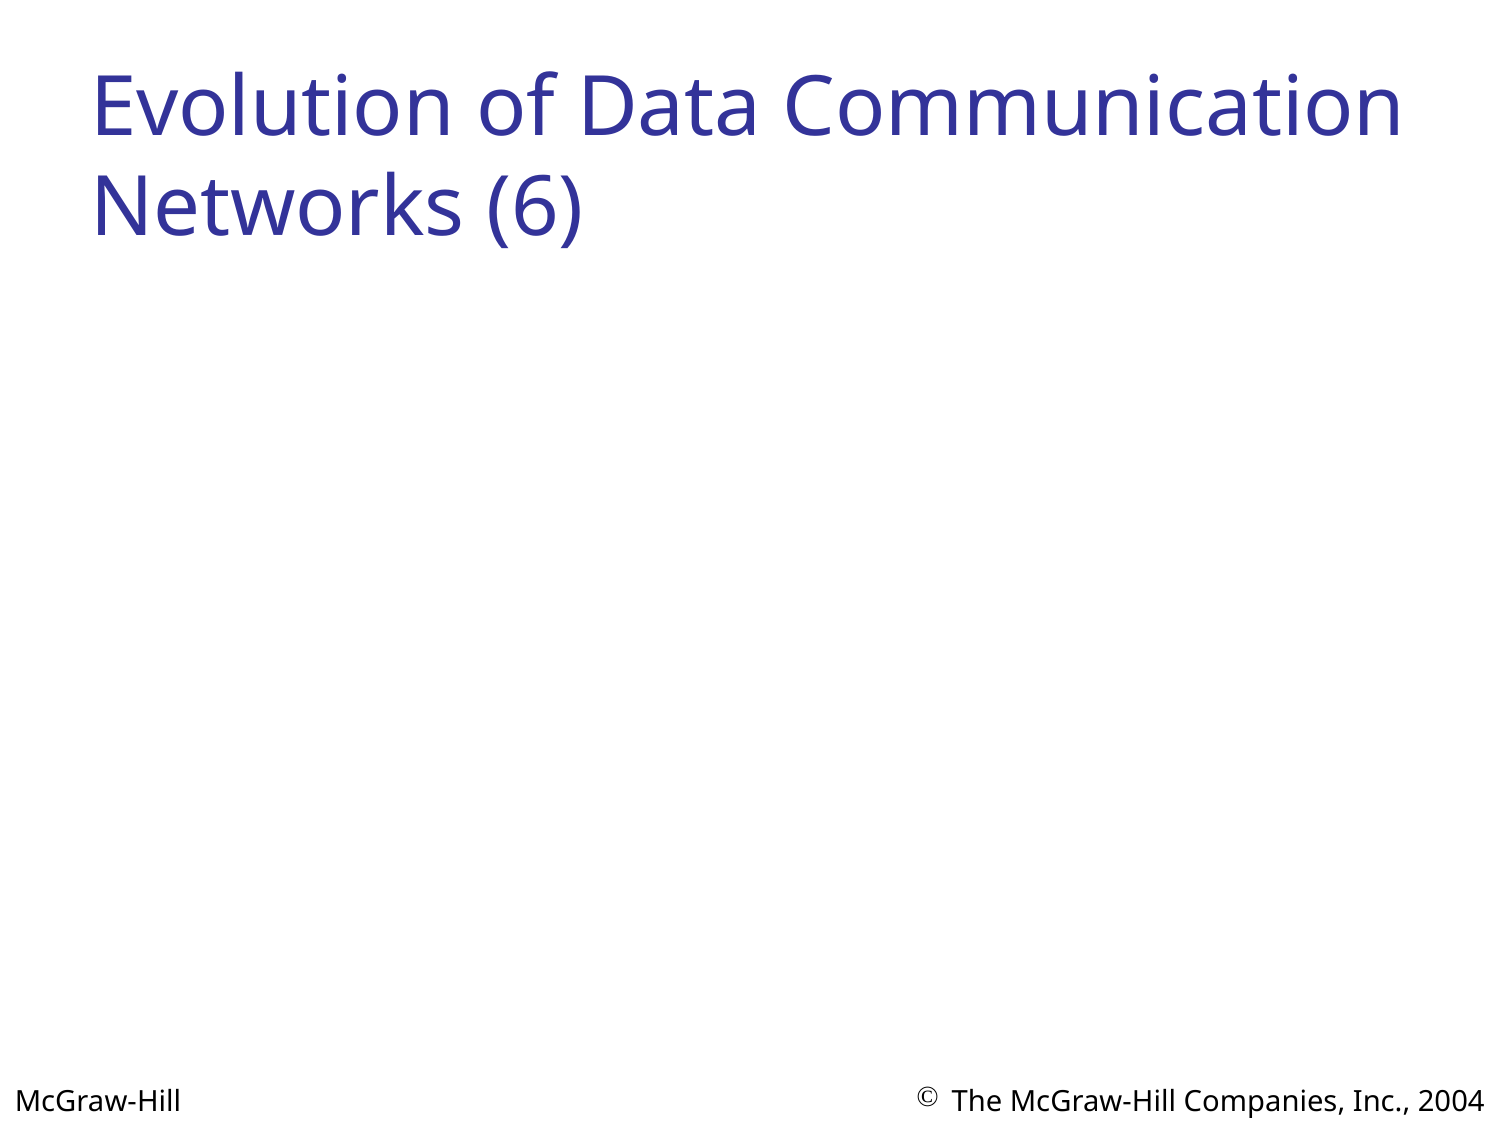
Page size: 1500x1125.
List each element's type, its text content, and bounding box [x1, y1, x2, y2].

title Evolution of Data Communication Networks (6) [75, 45, 1425, 233]
